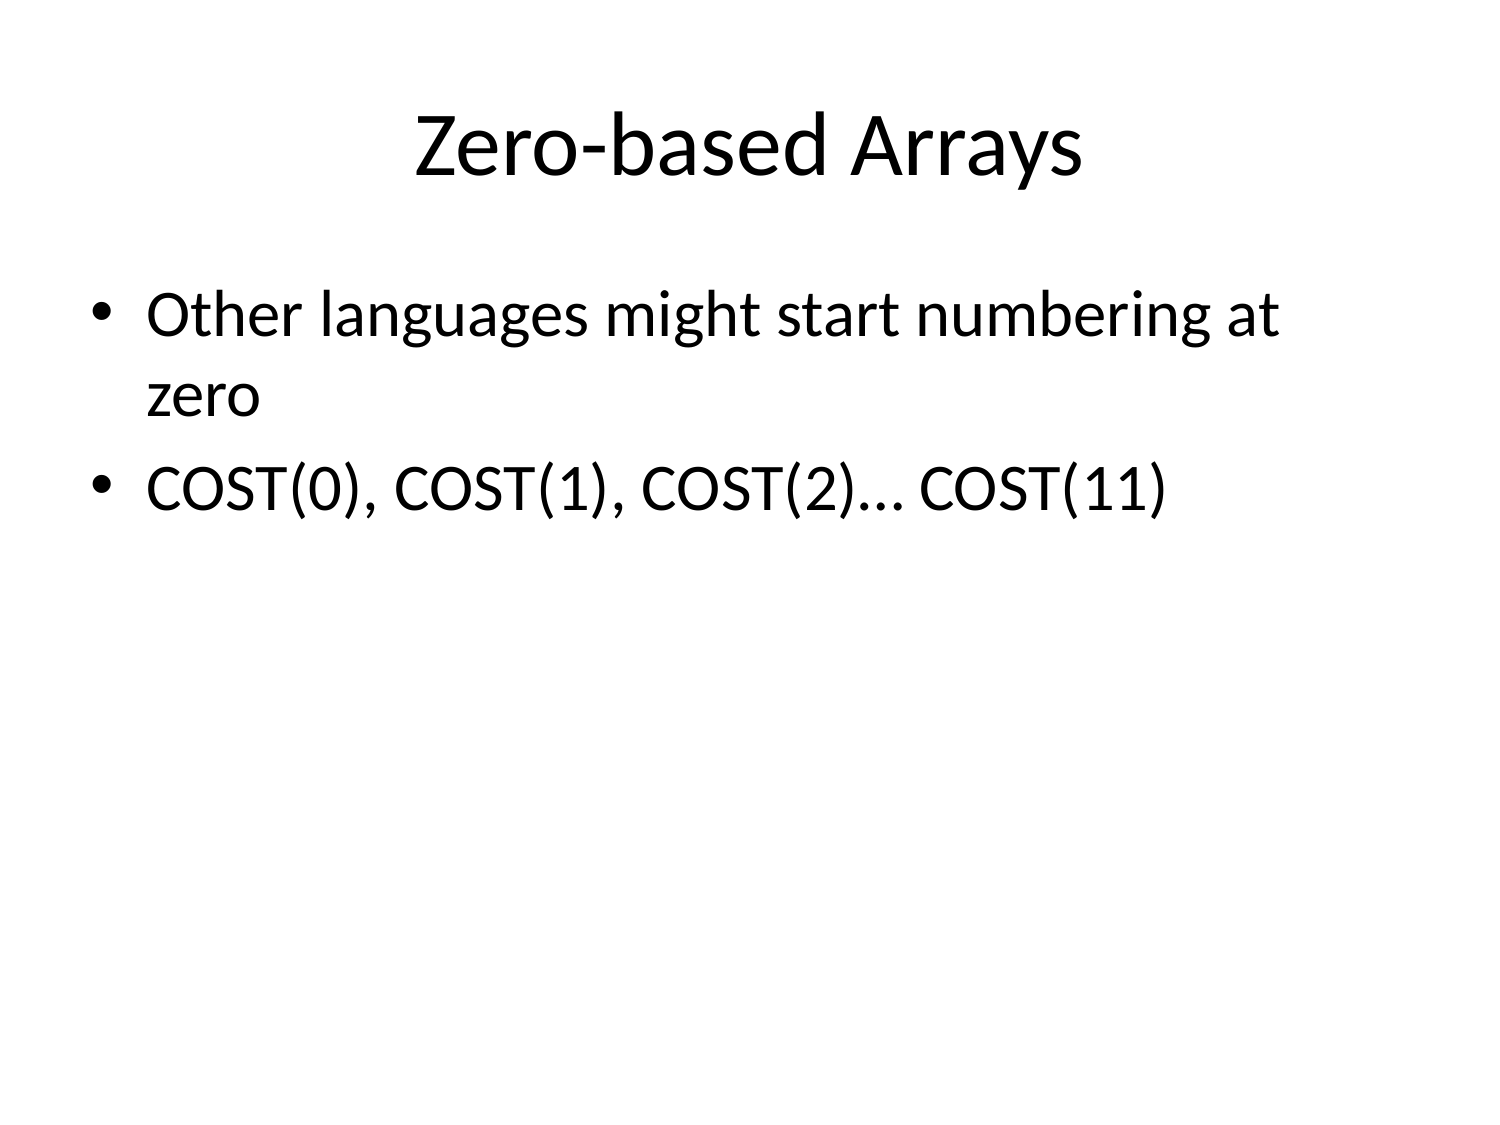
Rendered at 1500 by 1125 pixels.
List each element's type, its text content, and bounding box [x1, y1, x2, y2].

list Other languages might start numbering at zero COST(0), COST(1), COST(2)… COST(11) [75, 262, 1425, 1005]
title Zero-based Arrays [75, 45, 1425, 233]
